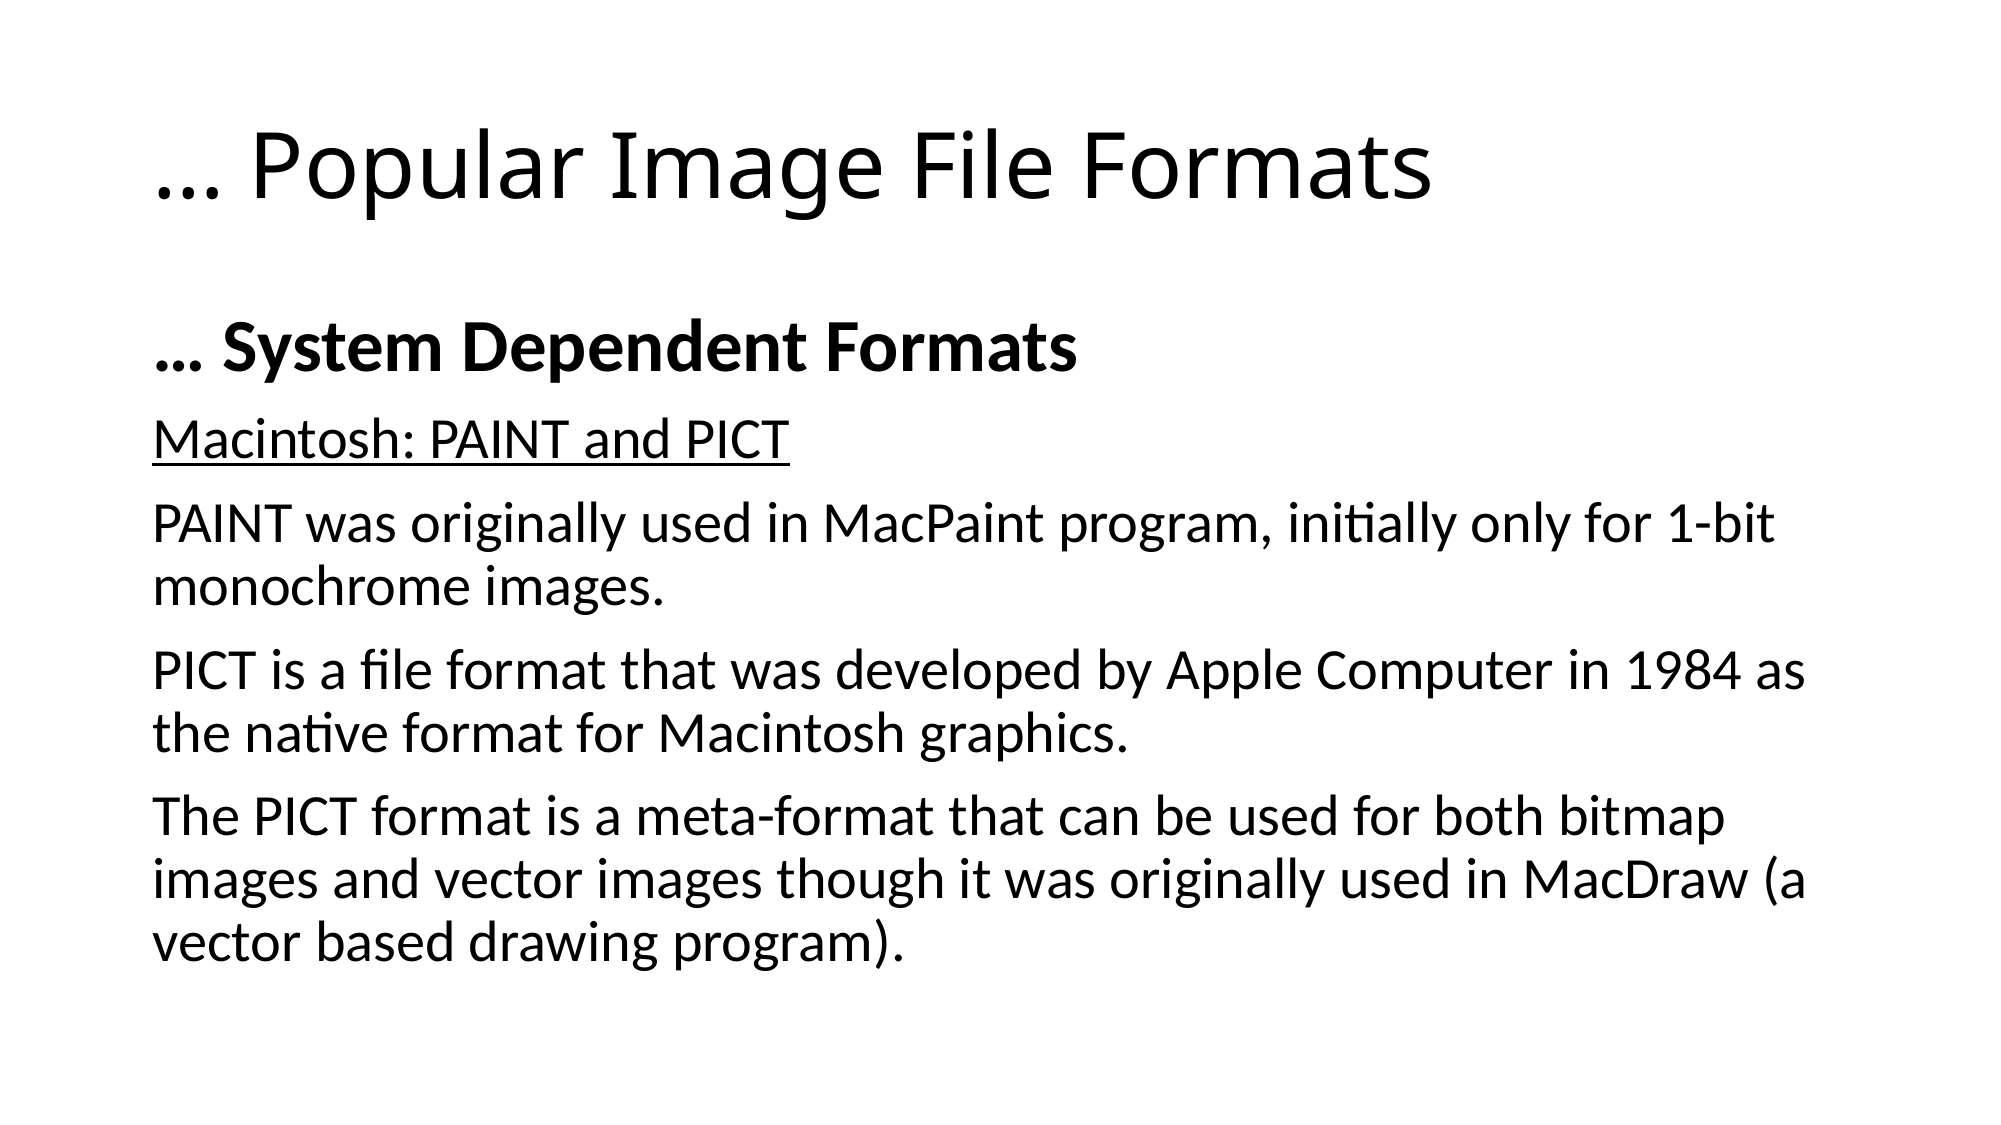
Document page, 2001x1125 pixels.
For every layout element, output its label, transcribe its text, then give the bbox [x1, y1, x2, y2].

list … System Dependent Formats Macintosh: PAINT and PICT PAINT was originally used in MacPaint program, initially only for 1-bit monochrome images. PICT is a file format that was developed by Apple Computer in 1984 as the native format for Macintosh graphics. The PICT format is a meta-format that can be used for both bitmap images and vector images though it was originally used in MacDraw (a vector based drawing program). [137, 299, 1863, 1066]
title … Popular Image File Formats [137, 59, 1863, 278]
